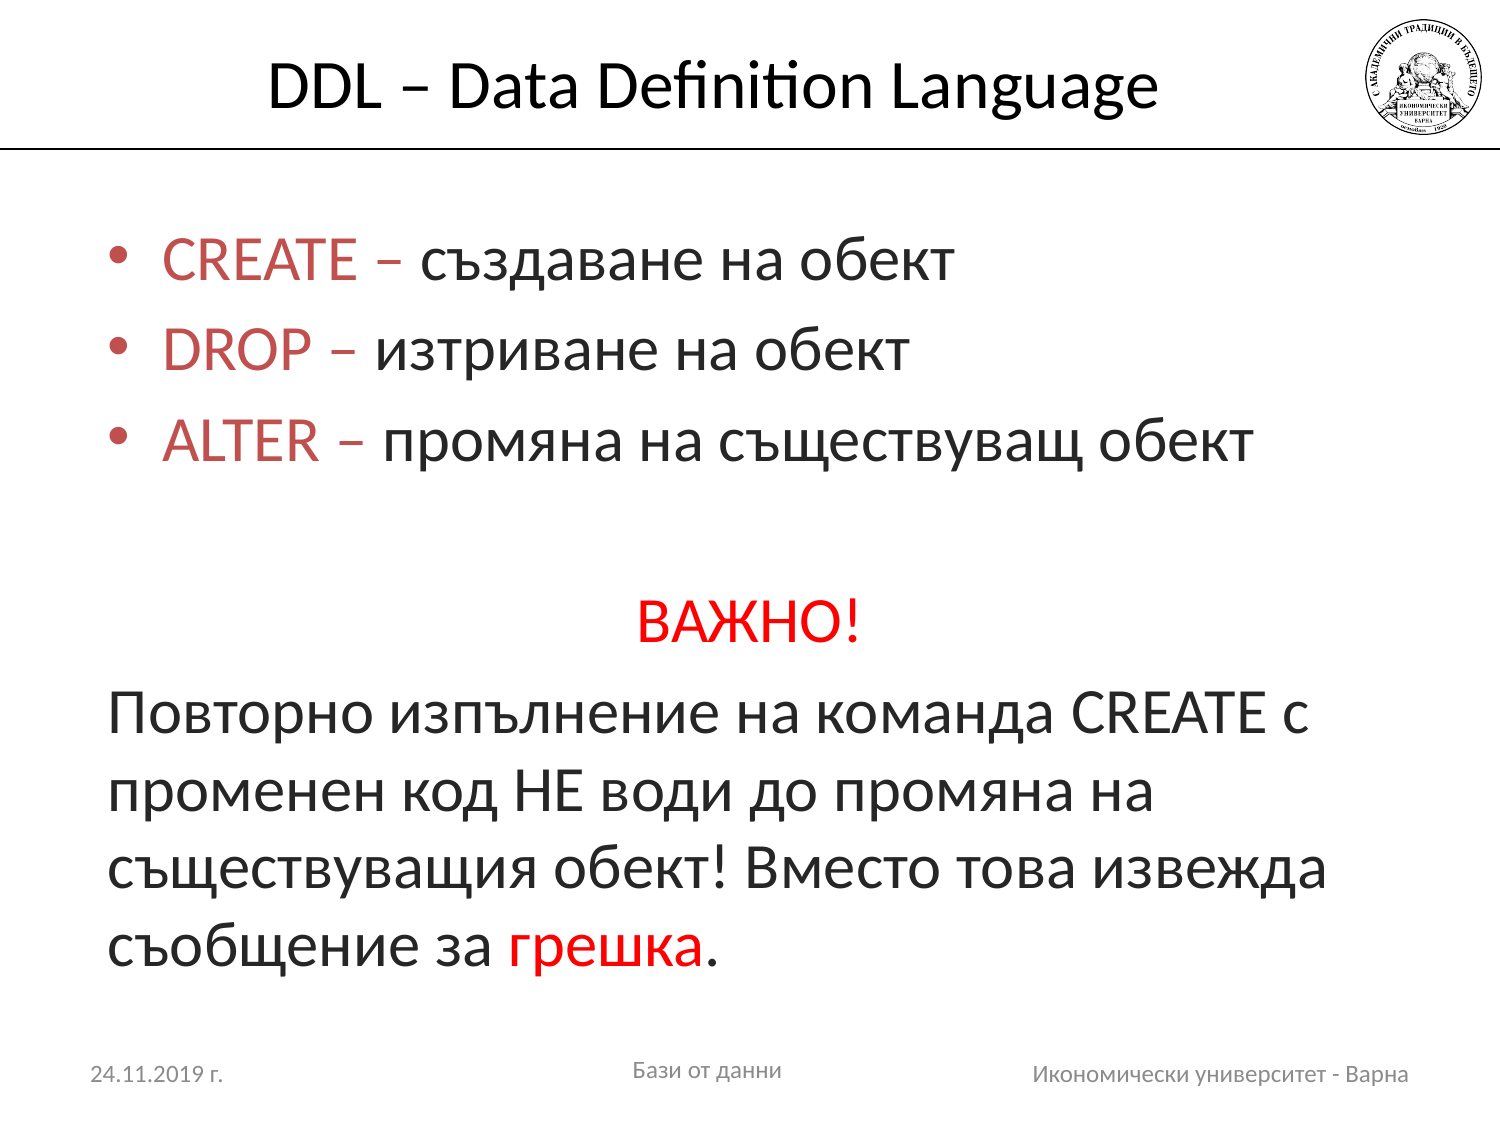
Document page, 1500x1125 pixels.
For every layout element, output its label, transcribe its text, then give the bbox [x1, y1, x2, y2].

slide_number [75, 1042, 425, 1103]
title DDL – Data Definition Language [64, 30, 1365, 131]
footer Бази от данни [529, 1039, 886, 1099]
list CREATE – създаване на обект DROP – изтриване на обект ALTER – промяна на съществуващ обект ВАЖНО! Повторно изпълнение на команда CREATE с променен код НЕ води до промяна на съществуващия обект! Вместо това извежда съобщение за грешка. [92, 208, 1408, 988]
picture [1365, 19, 1482, 135]
slide_number Икономически университет - Варна [1009, 1042, 1425, 1103]
